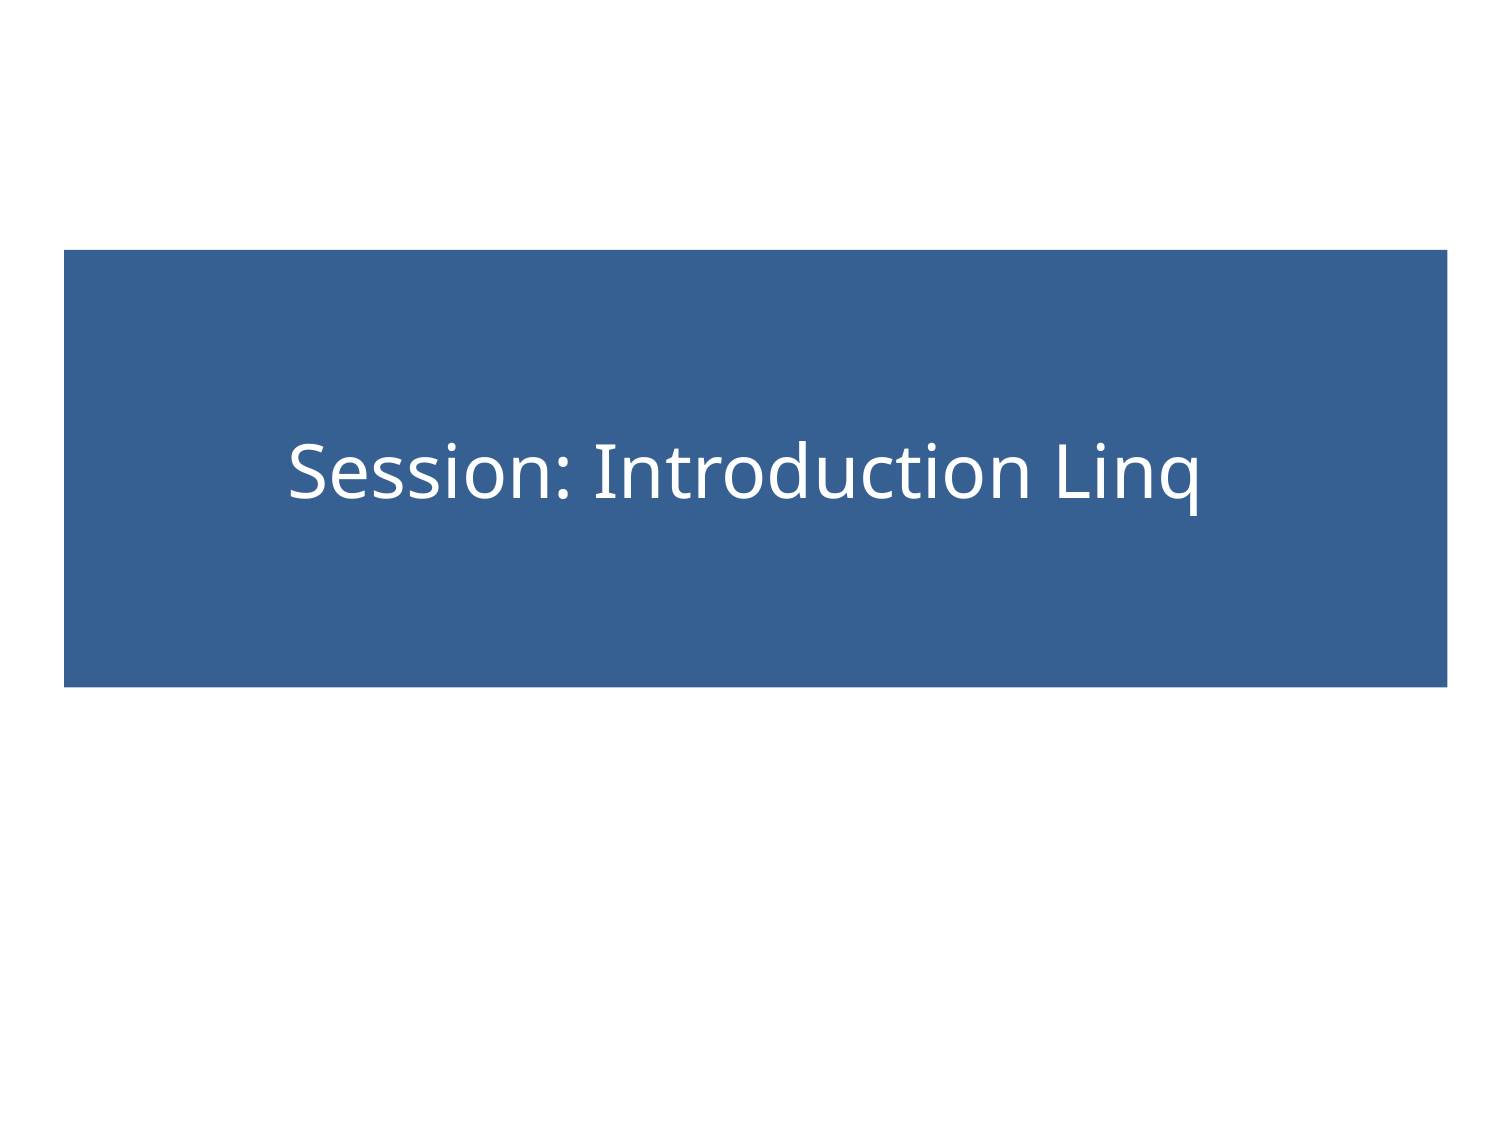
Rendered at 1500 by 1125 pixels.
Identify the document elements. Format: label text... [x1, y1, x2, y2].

text_box Session: Introduction Linq [64, 249, 1448, 688]
